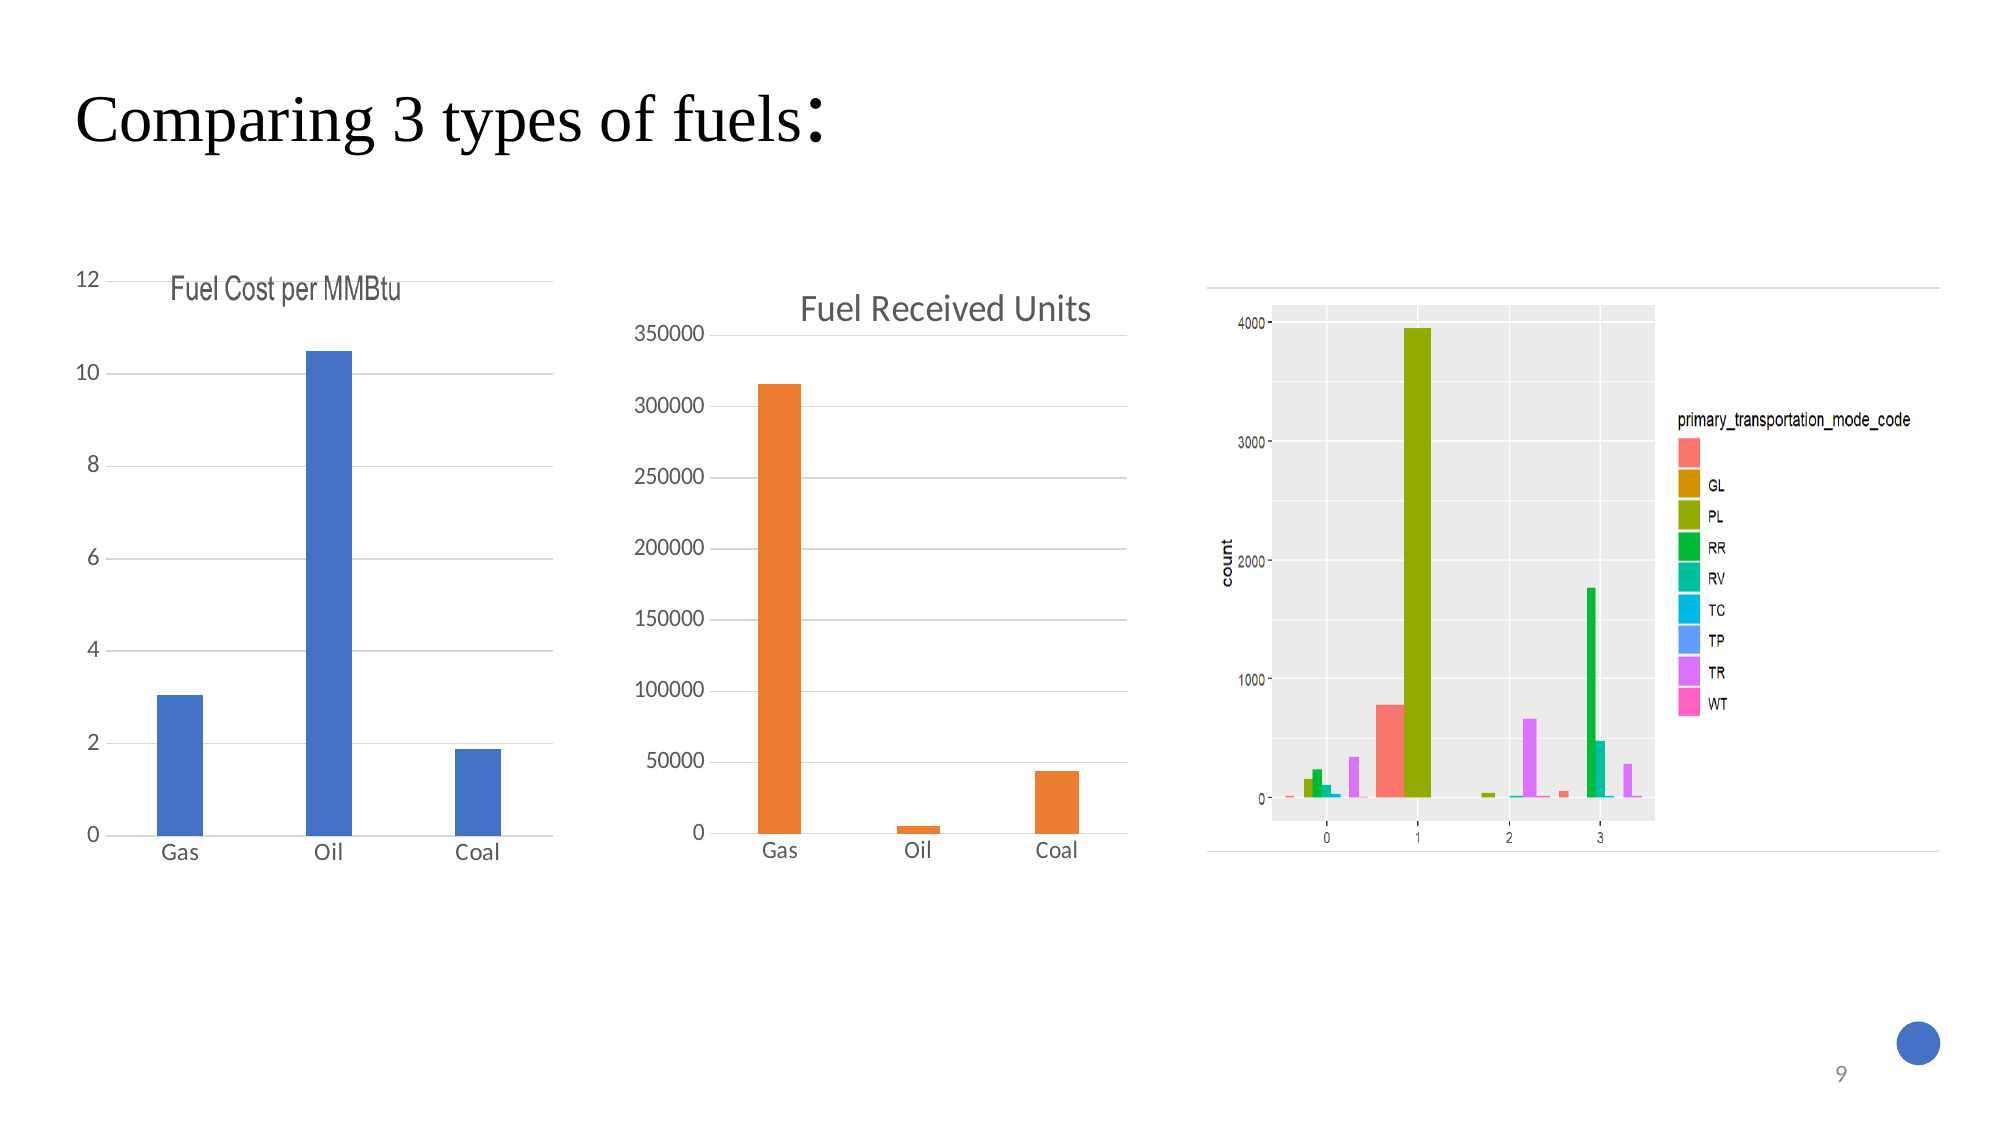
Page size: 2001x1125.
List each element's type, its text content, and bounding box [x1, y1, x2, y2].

slide_number 9 [1412, 1042, 1863, 1103]
chart [60, 256, 554, 947]
picture [1207, 287, 1940, 852]
chart [633, 239, 1128, 880]
title Comparing 3 types of fuels: [60, 3, 1863, 221]
